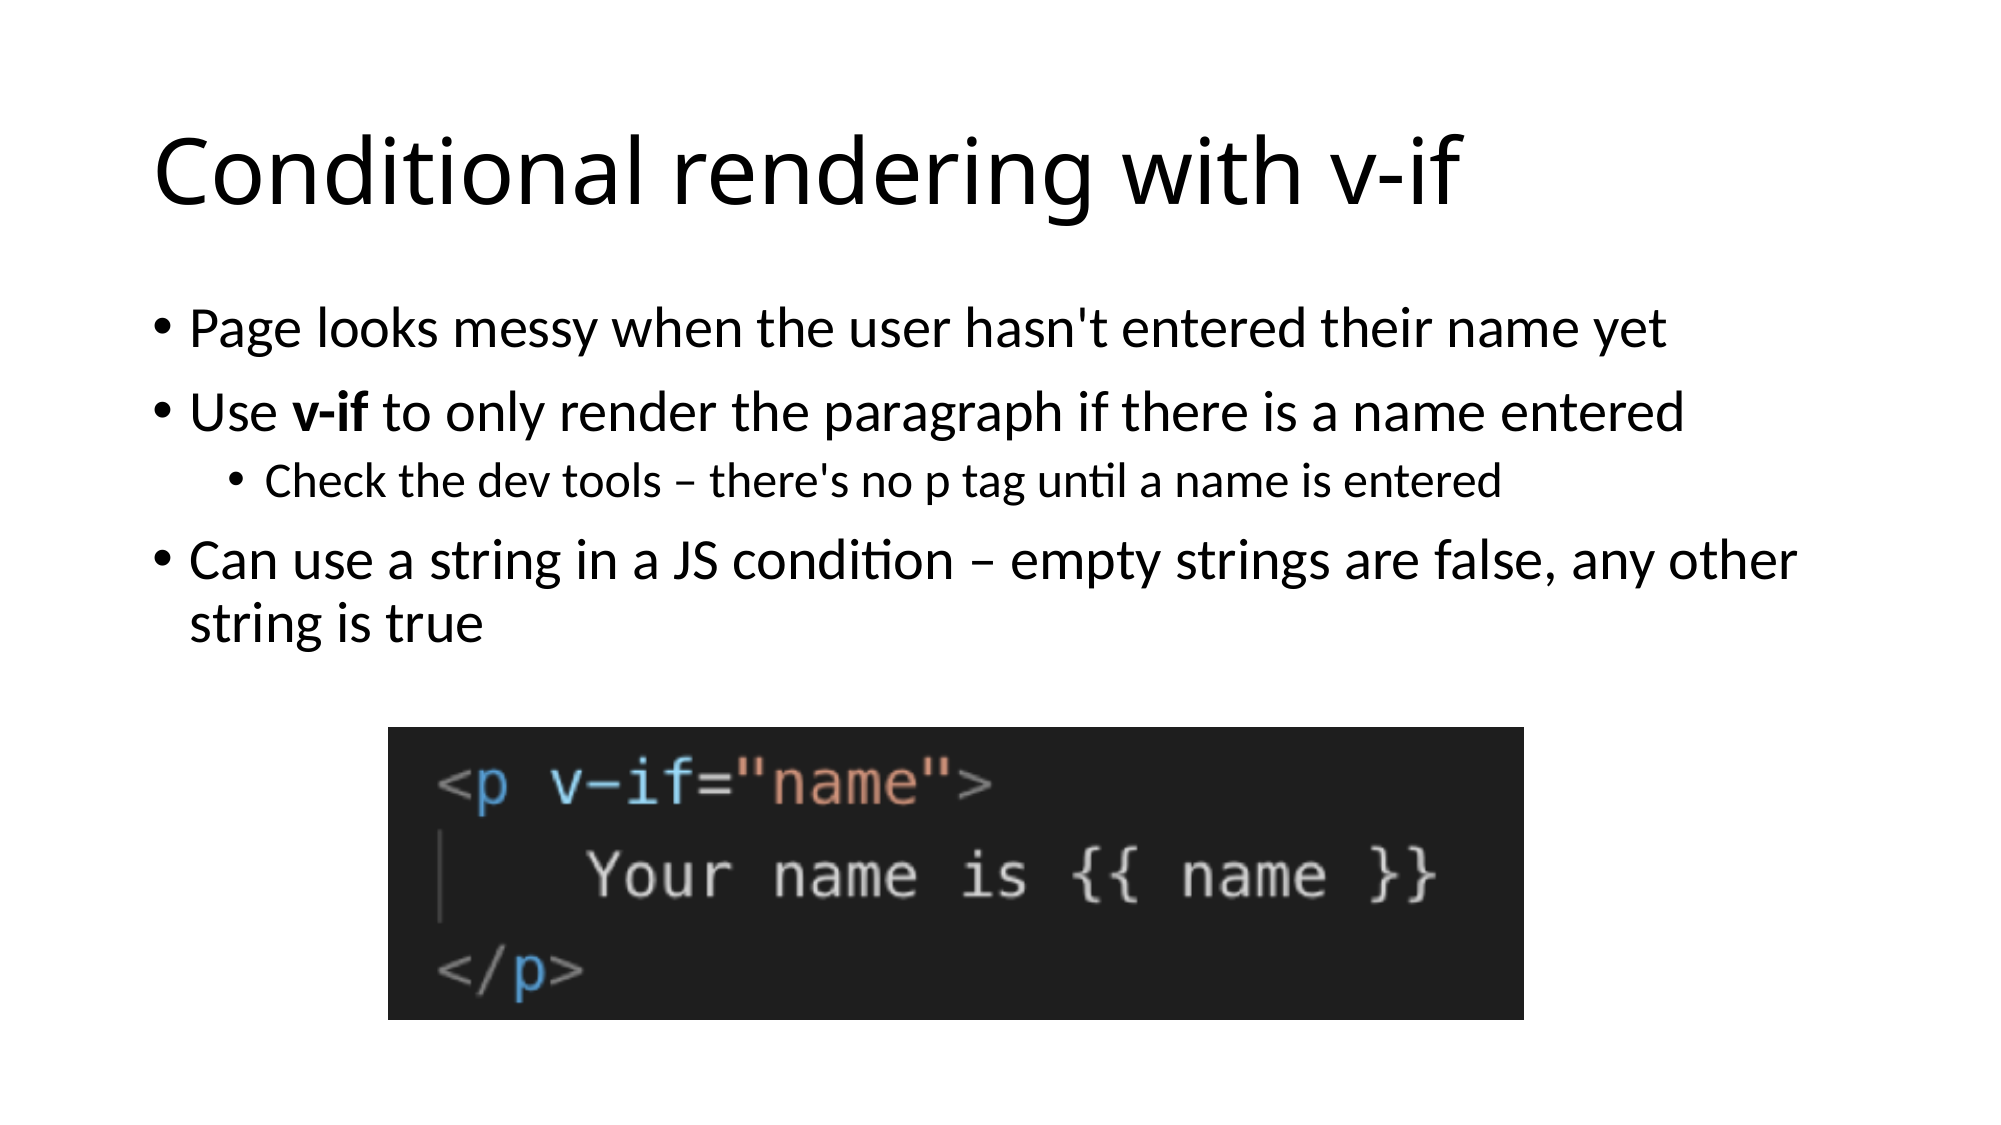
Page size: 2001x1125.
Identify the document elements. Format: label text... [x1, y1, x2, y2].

list Page looks messy when the user hasn't entered their name yet Use v-if to only render the paragraph if there is a name entered Check the dev tools – there's no p tag until a name is entered Can use a string in a JS condition – empty strings are false, any other string is true [137, 290, 1863, 947]
title Conditional rendering with v-if [137, 65, 1863, 284]
picture [388, 727, 1524, 1020]
